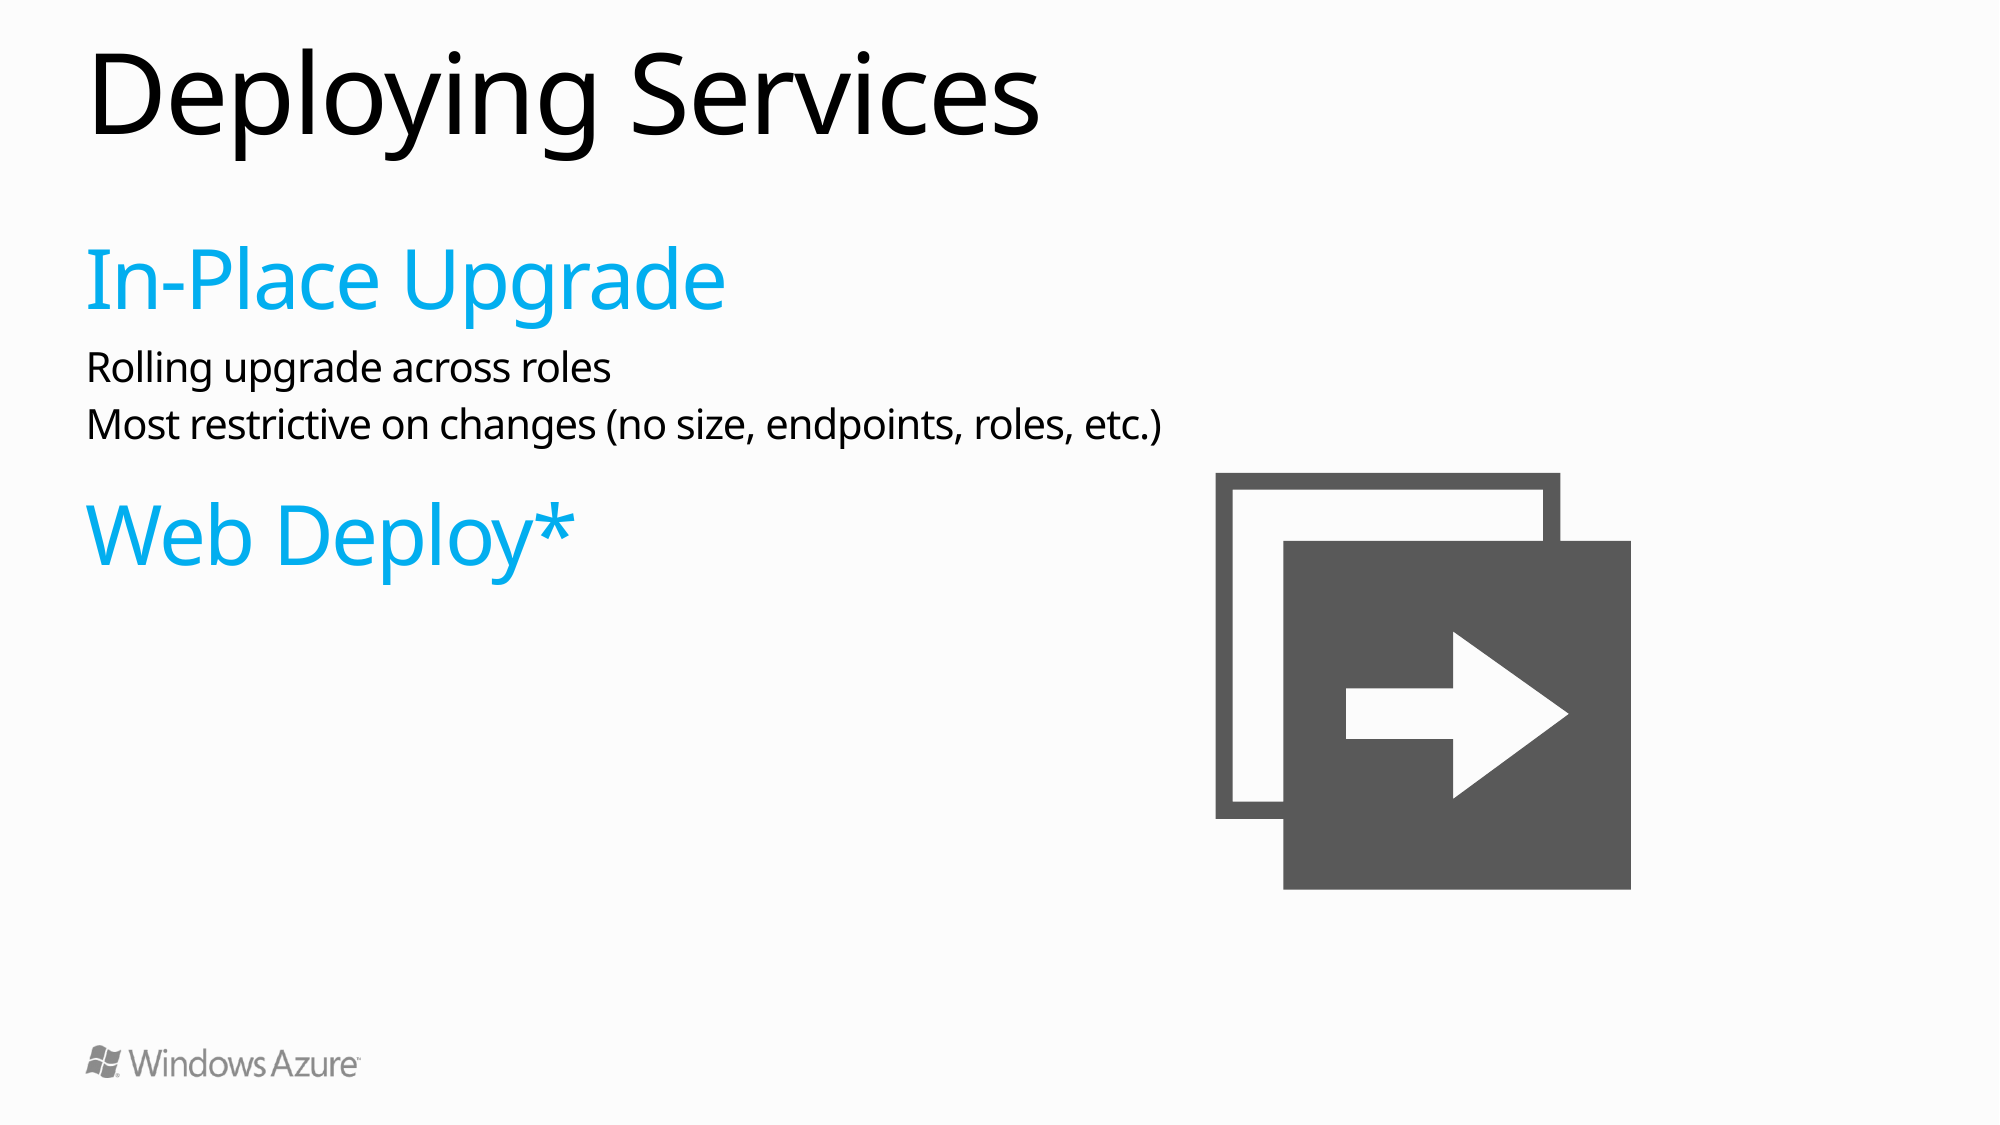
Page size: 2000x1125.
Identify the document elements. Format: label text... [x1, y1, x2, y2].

text_box [1215, 472, 1631, 890]
title Deploying Services [85, 37, 1914, 161]
list In-Place Upgrade Rolling upgrade across roles Most restrictive on changes (no size, endpoints, roles, etc.) Web Deploy* [85, 237, 1914, 588]
